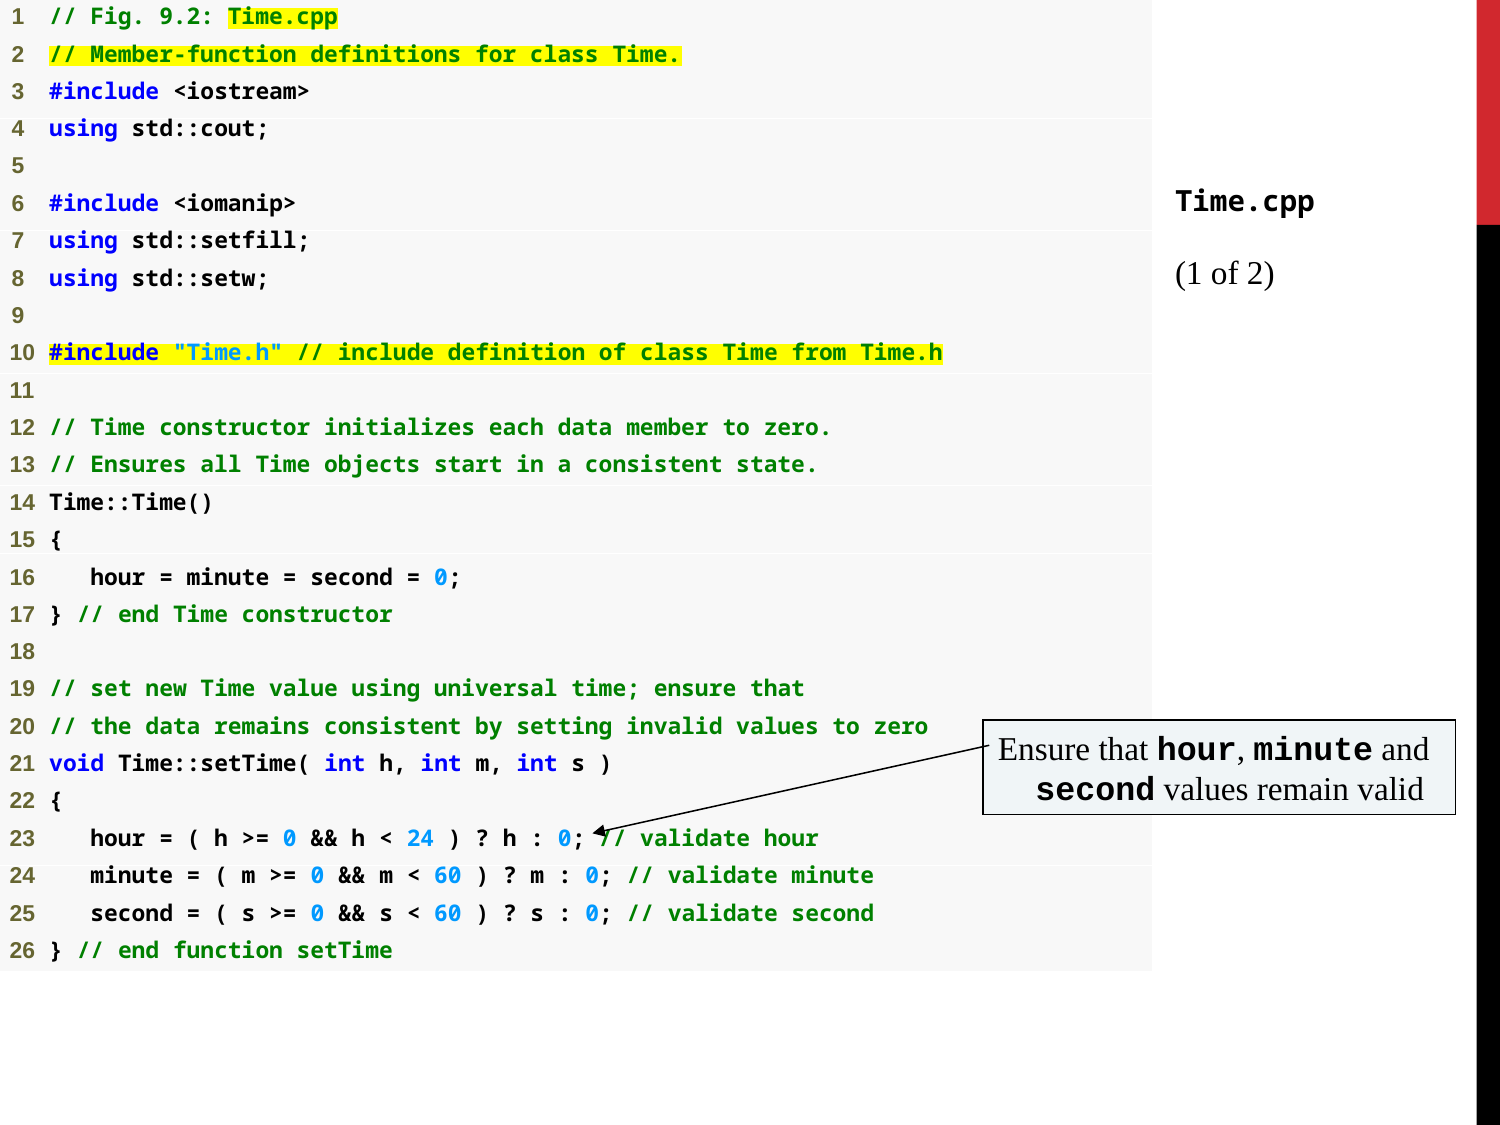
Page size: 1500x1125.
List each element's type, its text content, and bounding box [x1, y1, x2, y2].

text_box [0, 0, 1155, 999]
text_box Ensure that hour, minute and second values remain valid [1155, 720, 1456, 815]
text_box Time.cpp (1 of 2) [1174, 175, 1475, 299]
